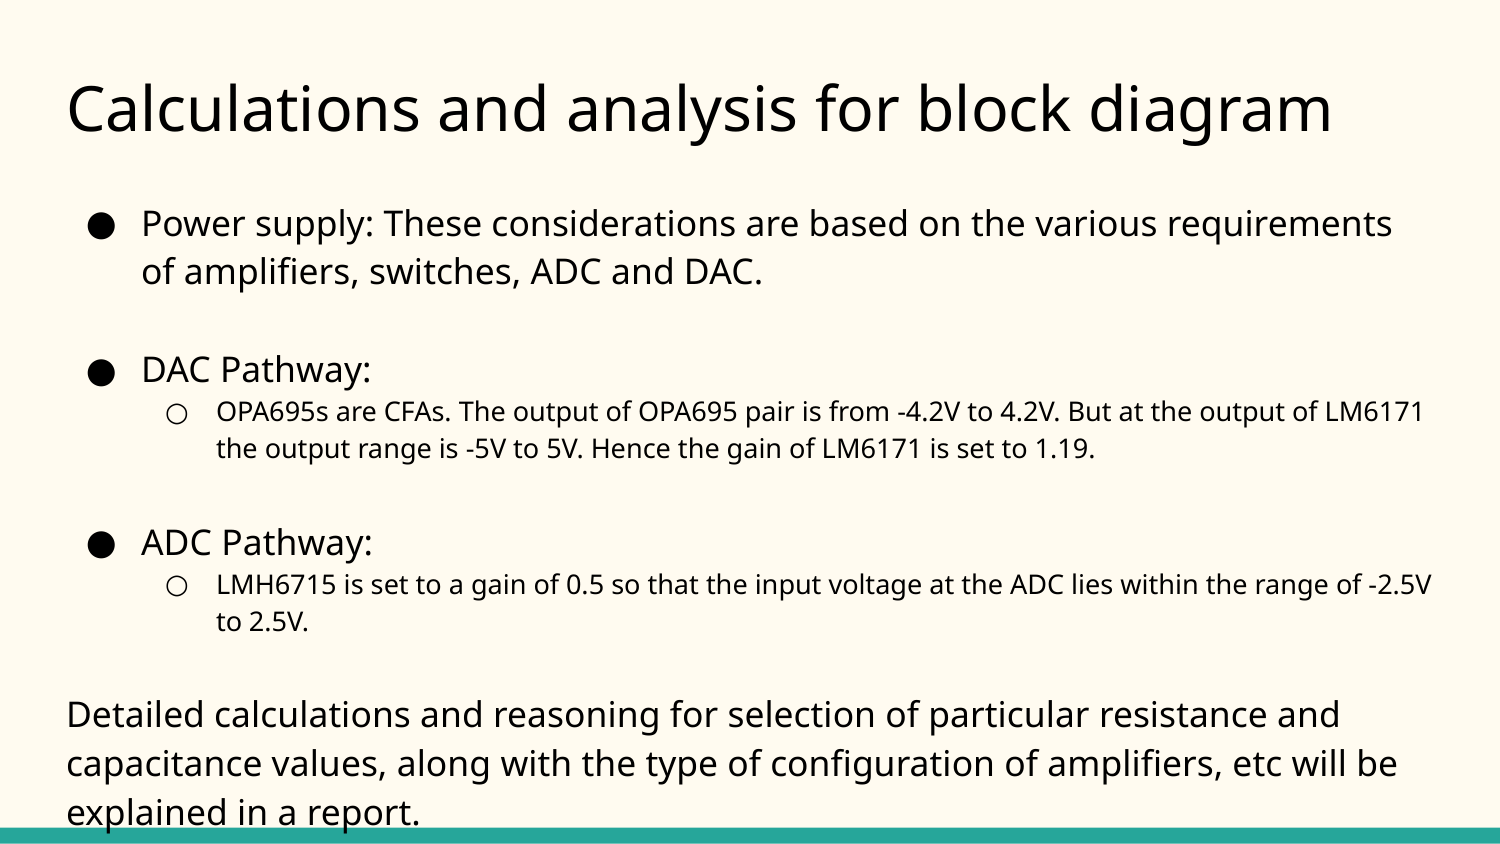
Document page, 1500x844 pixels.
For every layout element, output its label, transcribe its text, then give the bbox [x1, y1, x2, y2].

title Calculations and analysis for block diagram [51, 54, 1449, 155]
list Power supply: These considerations are based on the various requirements of amplifiers, switches, ADC and DAC. DAC Pathway: OPA695s are CFAs. The output of OPA695 pair is from -4.2V to 4.2V. But at the output of LM6171 the output range is -5V to 5V. Hence the gain of LM6171 is set to 1.19. ADC Pathway: LMH6715 is set to a gain of 0.5 so that the input voltage at the ADC lies within the range of -2.5V to 2.5V. Detailed calculations and reasoning for selection of particular resistance and capacitance values, along with the type of configuration of amplifiers, etc will be explained in a report. [51, 179, 1449, 789]
